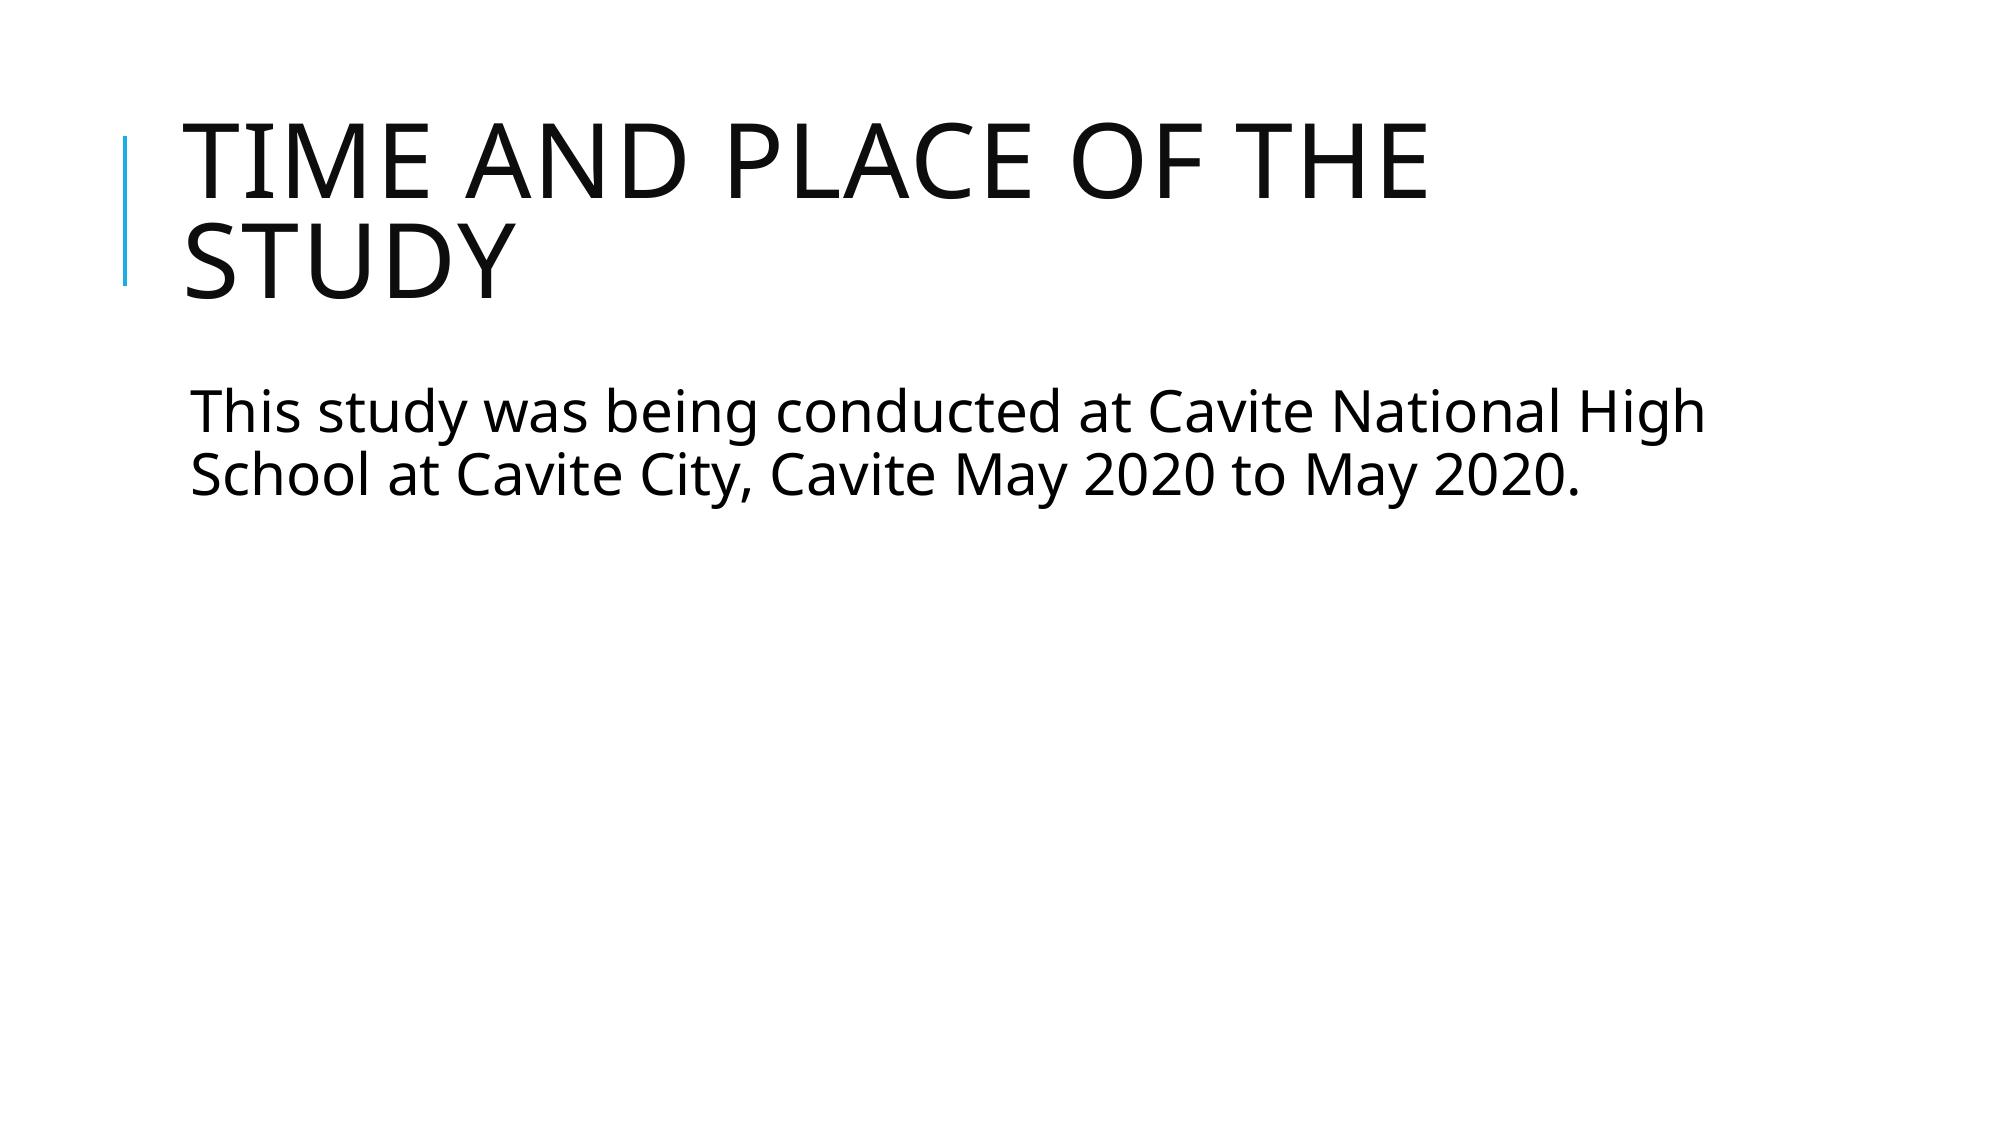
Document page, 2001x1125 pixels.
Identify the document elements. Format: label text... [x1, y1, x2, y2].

list This study was being conducted at Cavite National High School at Cavite City, Cavite May 2020 to May 2020. [168, 375, 1763, 1035]
title Time and place of the study [168, 96, 1763, 342]
